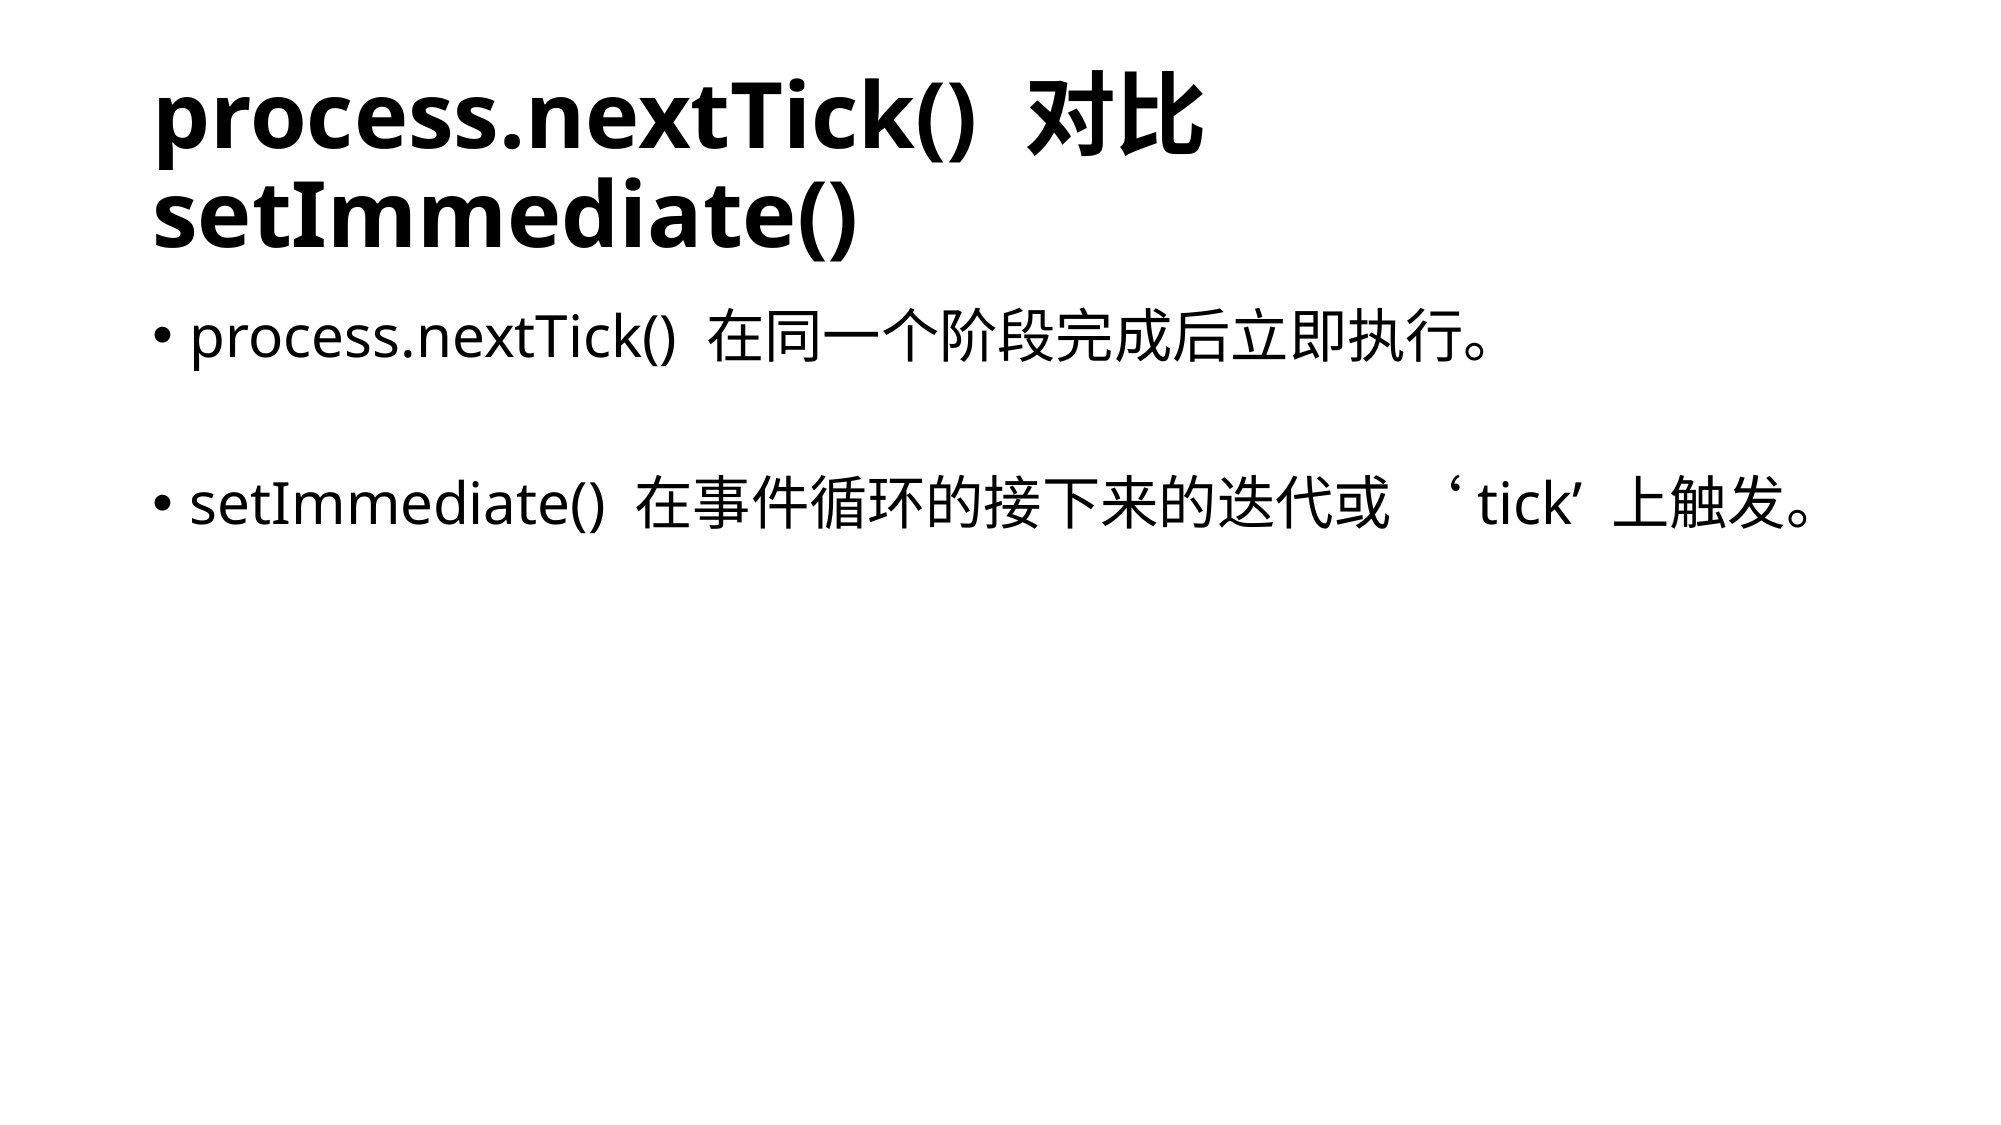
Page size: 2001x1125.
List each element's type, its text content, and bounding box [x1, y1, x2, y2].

list process.nextTick() 在同一个阶段完成后立即执行。 setImmediate() 在事件循环的接下来的迭代或 ‘tick’ 上触发。 [137, 299, 1863, 1014]
title process.nextTick() 对比 setImmediate() [137, 59, 1863, 278]
